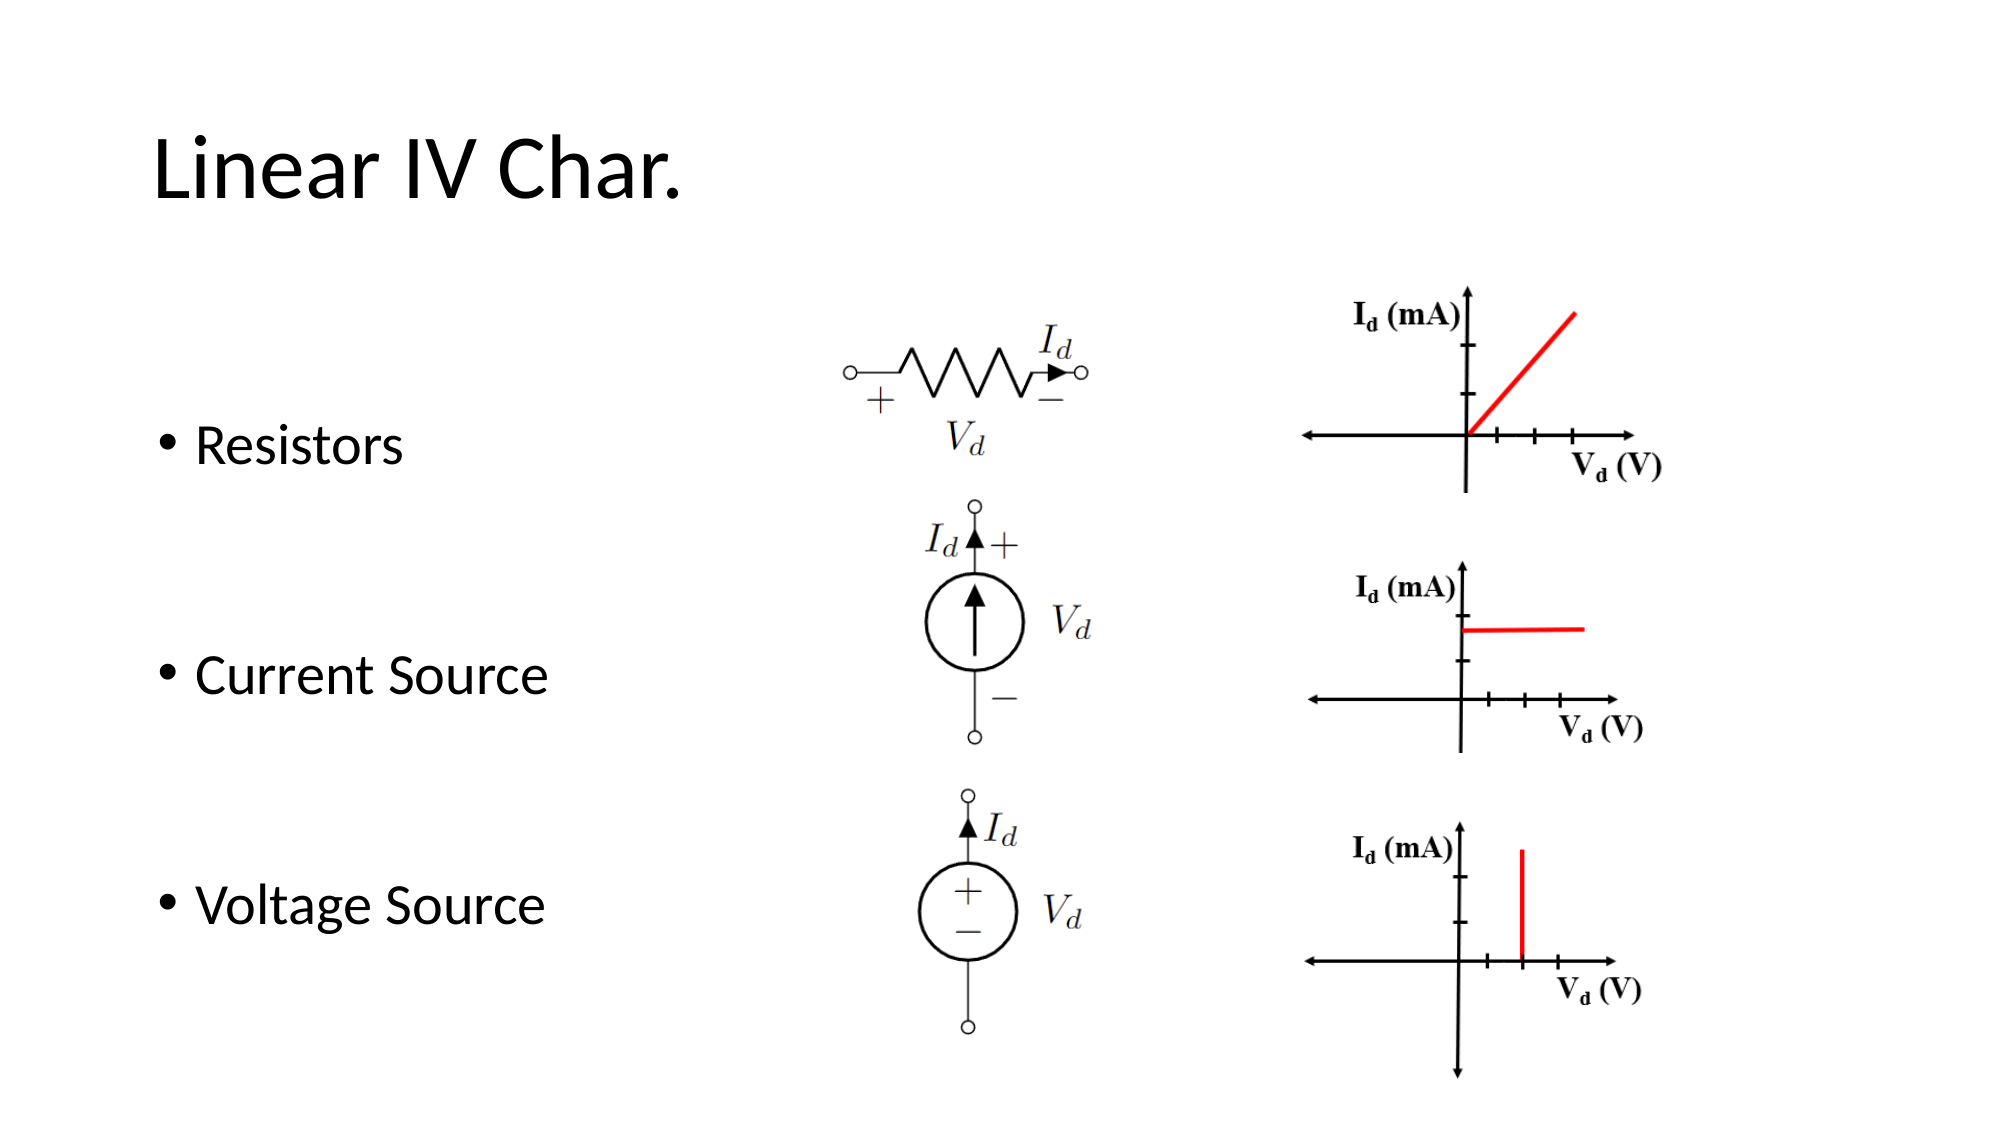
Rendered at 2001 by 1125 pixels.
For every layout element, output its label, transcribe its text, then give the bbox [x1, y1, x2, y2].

picture [1279, 213, 1680, 1105]
list Resistors Current Source Voltage Source [142, 258, 645, 973]
picture [830, 296, 1102, 1054]
title Linear IV Char. [137, 59, 1863, 278]
